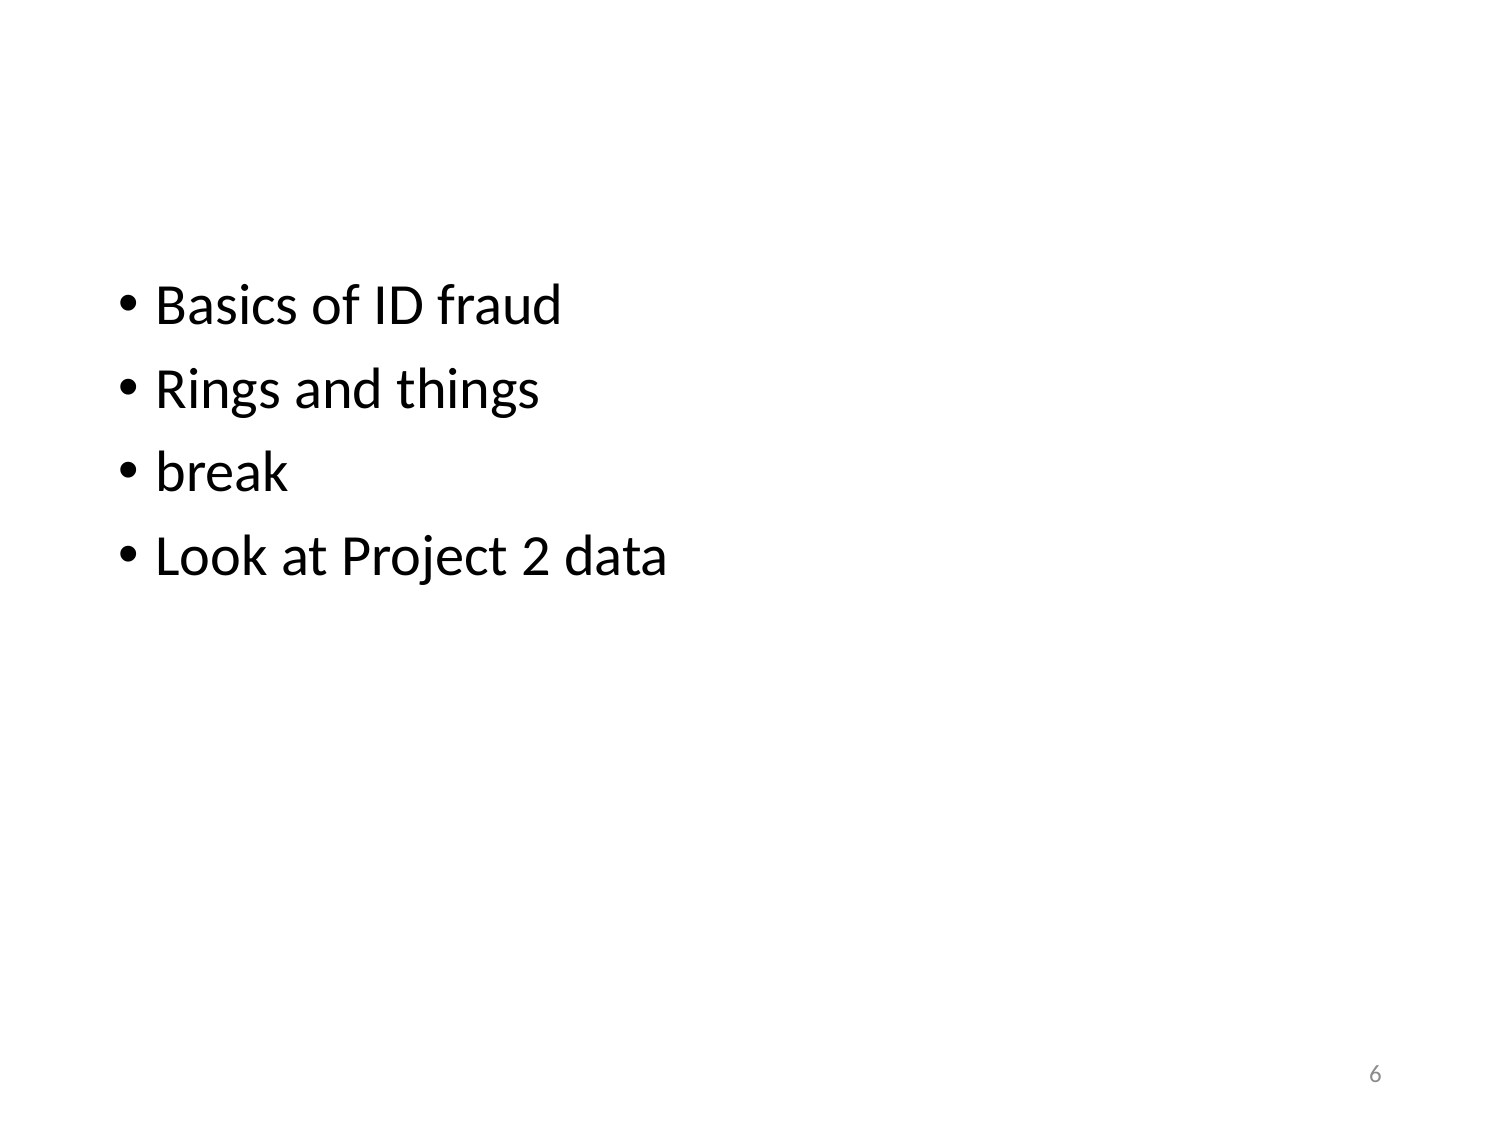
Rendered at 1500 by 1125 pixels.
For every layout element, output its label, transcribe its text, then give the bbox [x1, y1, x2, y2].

list Basics of ID fraud Rings and things break Look at Project 2 data [103, 266, 1397, 981]
slide_number 6 [1059, 1042, 1397, 1103]
